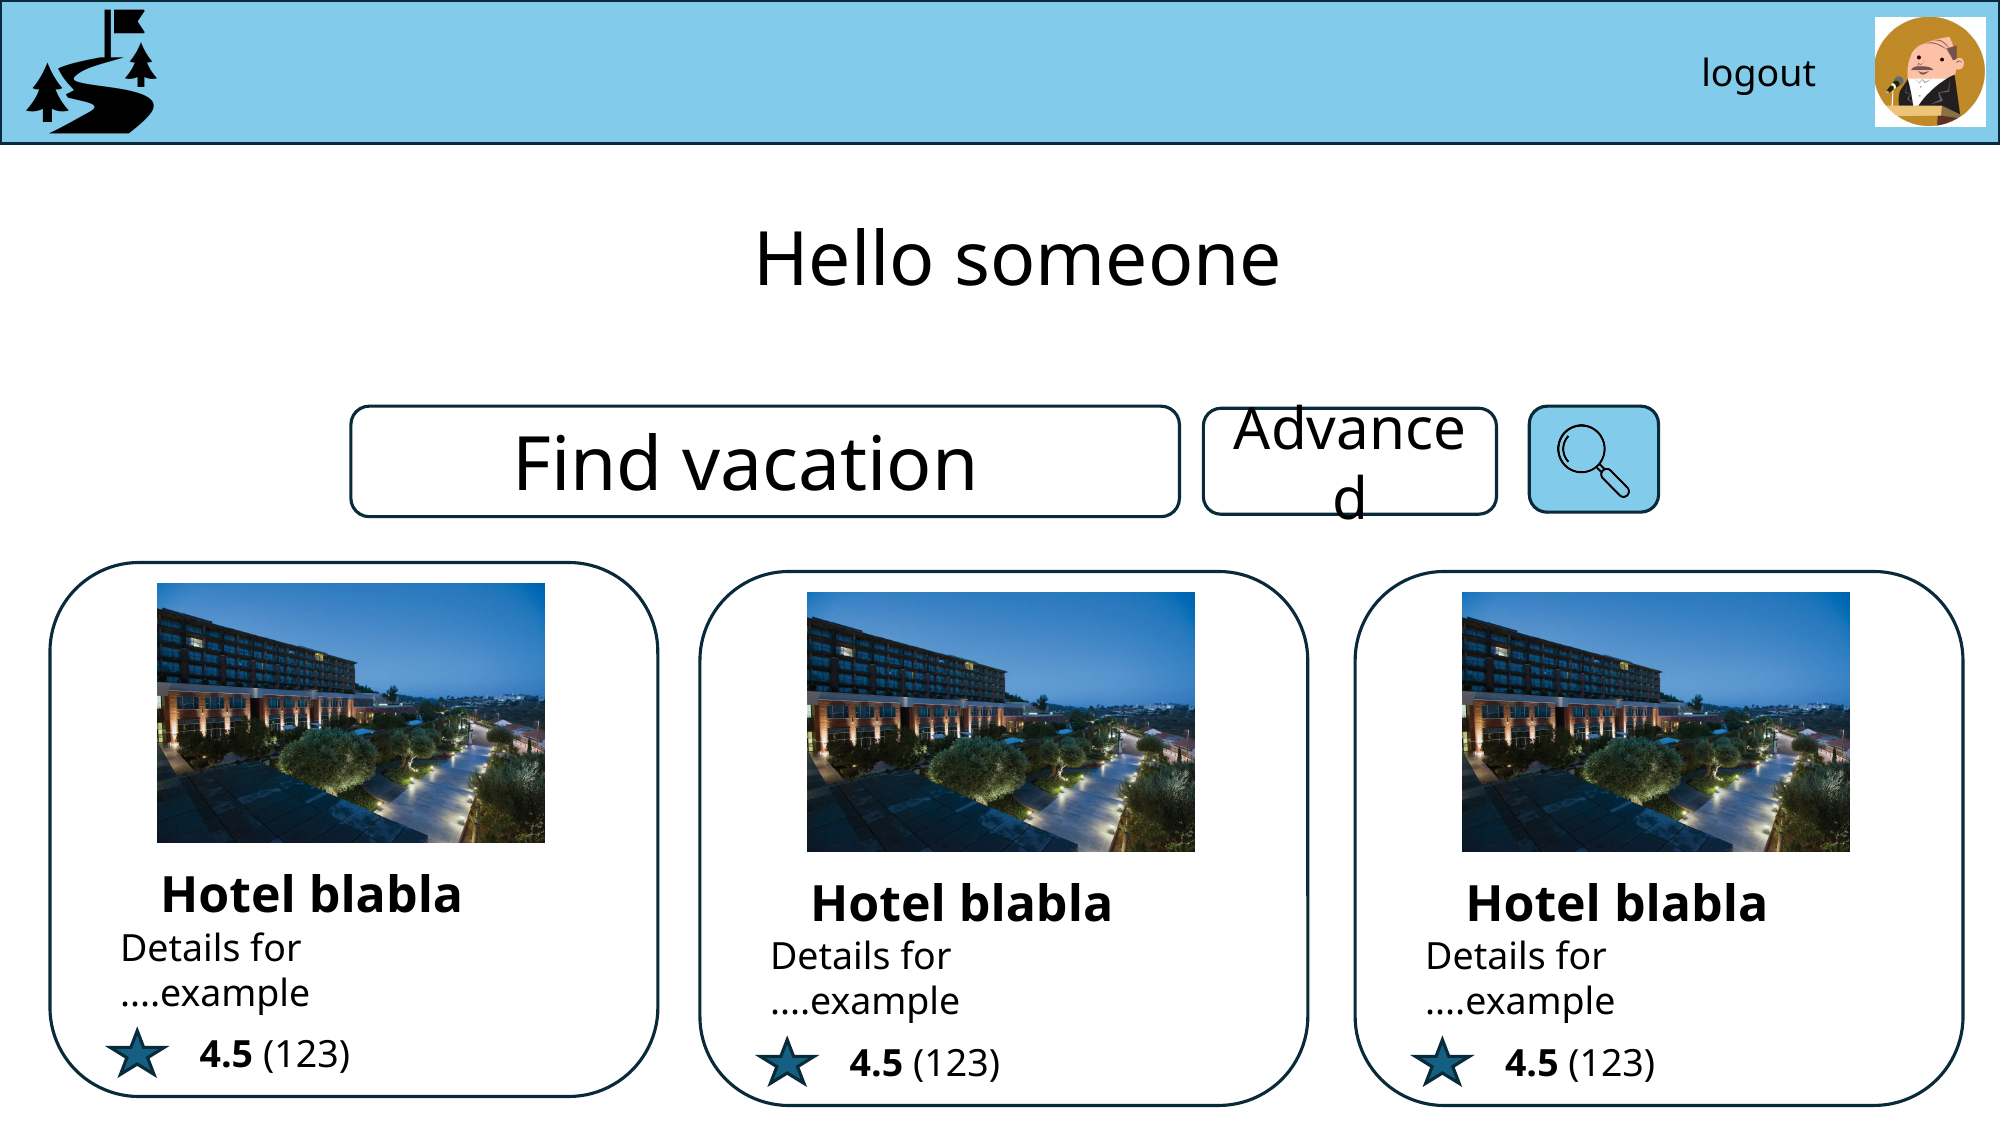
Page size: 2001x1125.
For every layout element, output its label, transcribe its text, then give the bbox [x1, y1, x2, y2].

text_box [350, 405, 1660, 520]
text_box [699, 570, 1309, 1106]
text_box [1354, 570, 1964, 1106]
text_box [0, 0, 2000, 145]
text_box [49, 561, 659, 1098]
text_box Hello someone [738, 203, 1298, 308]
